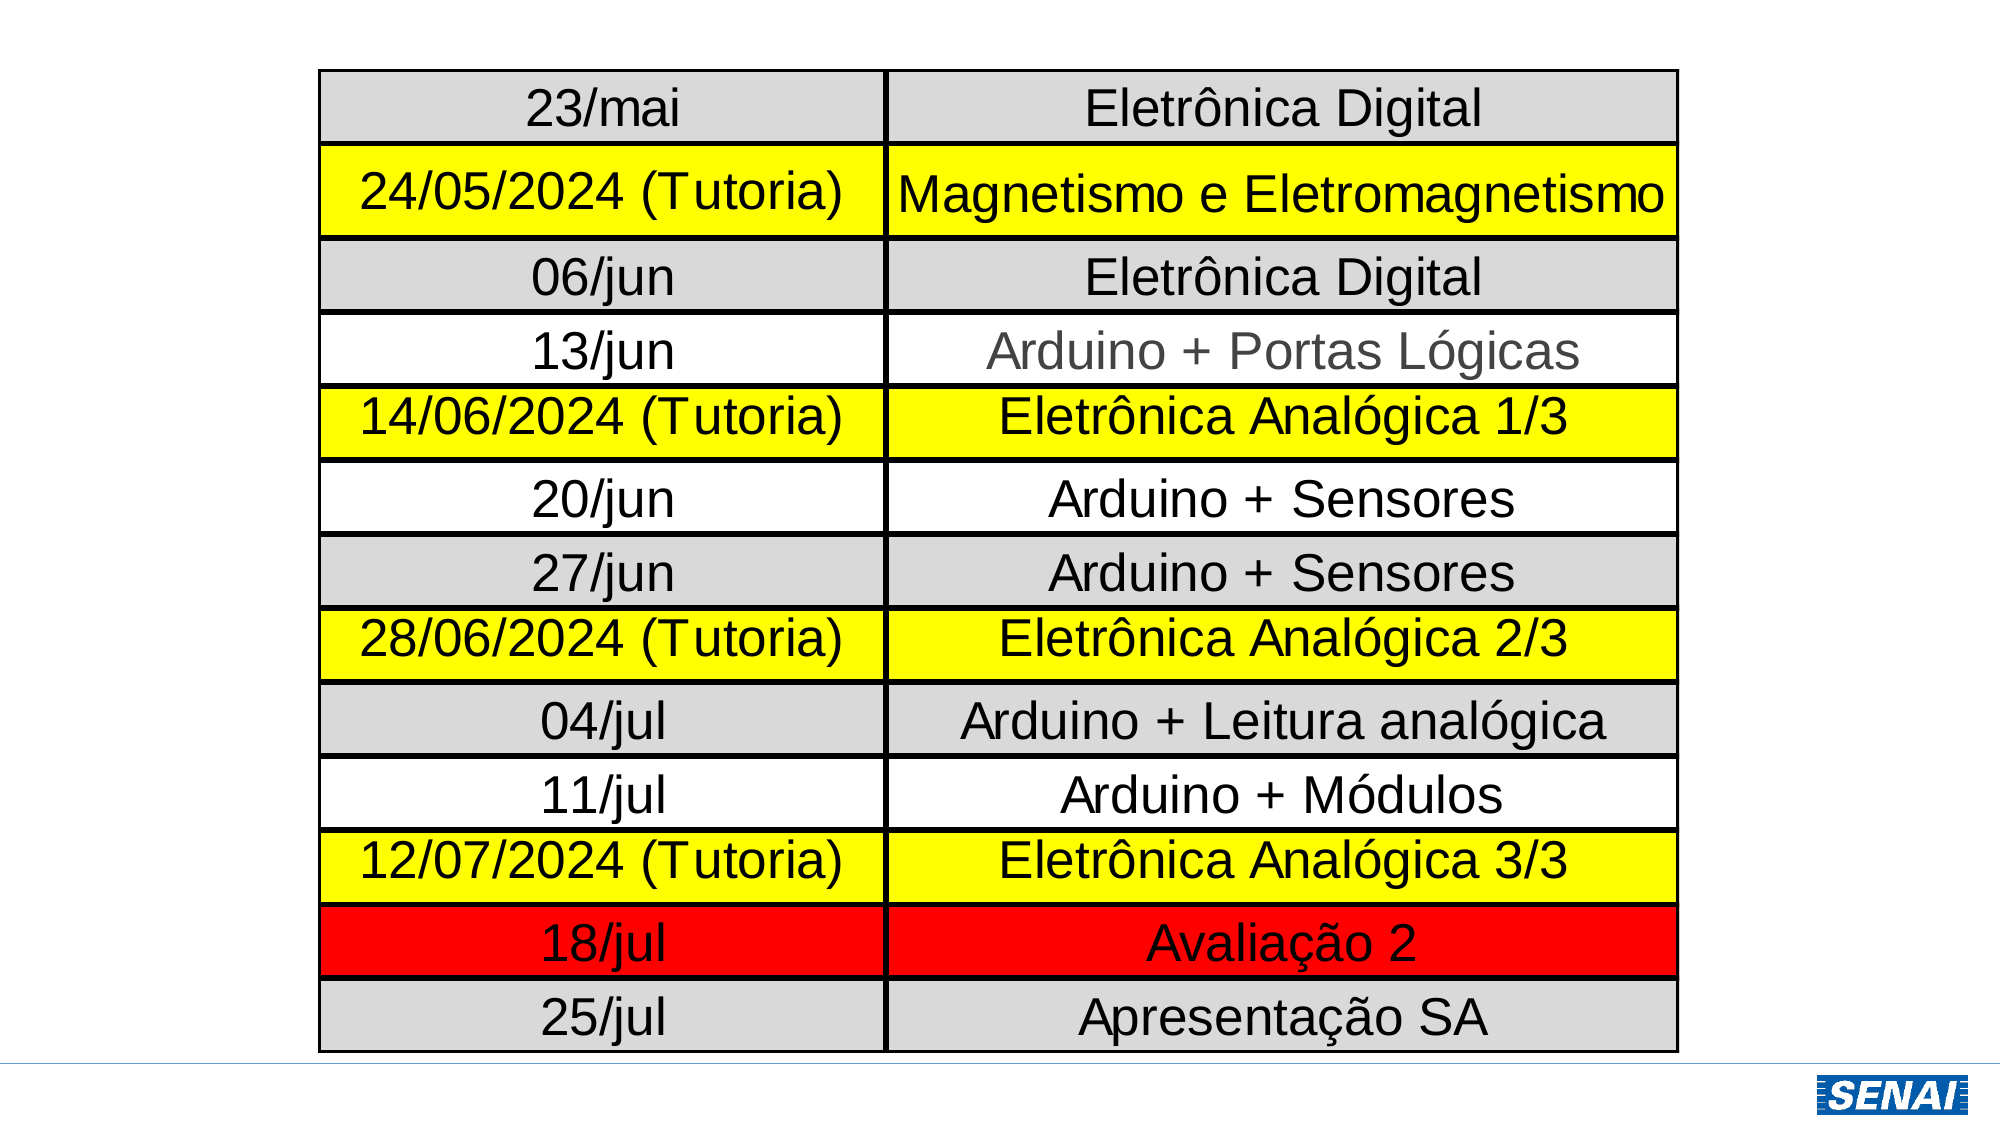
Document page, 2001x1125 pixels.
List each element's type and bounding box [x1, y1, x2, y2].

picture [317, 69, 1682, 1056]
picture [1817, 1075, 1968, 1115]
